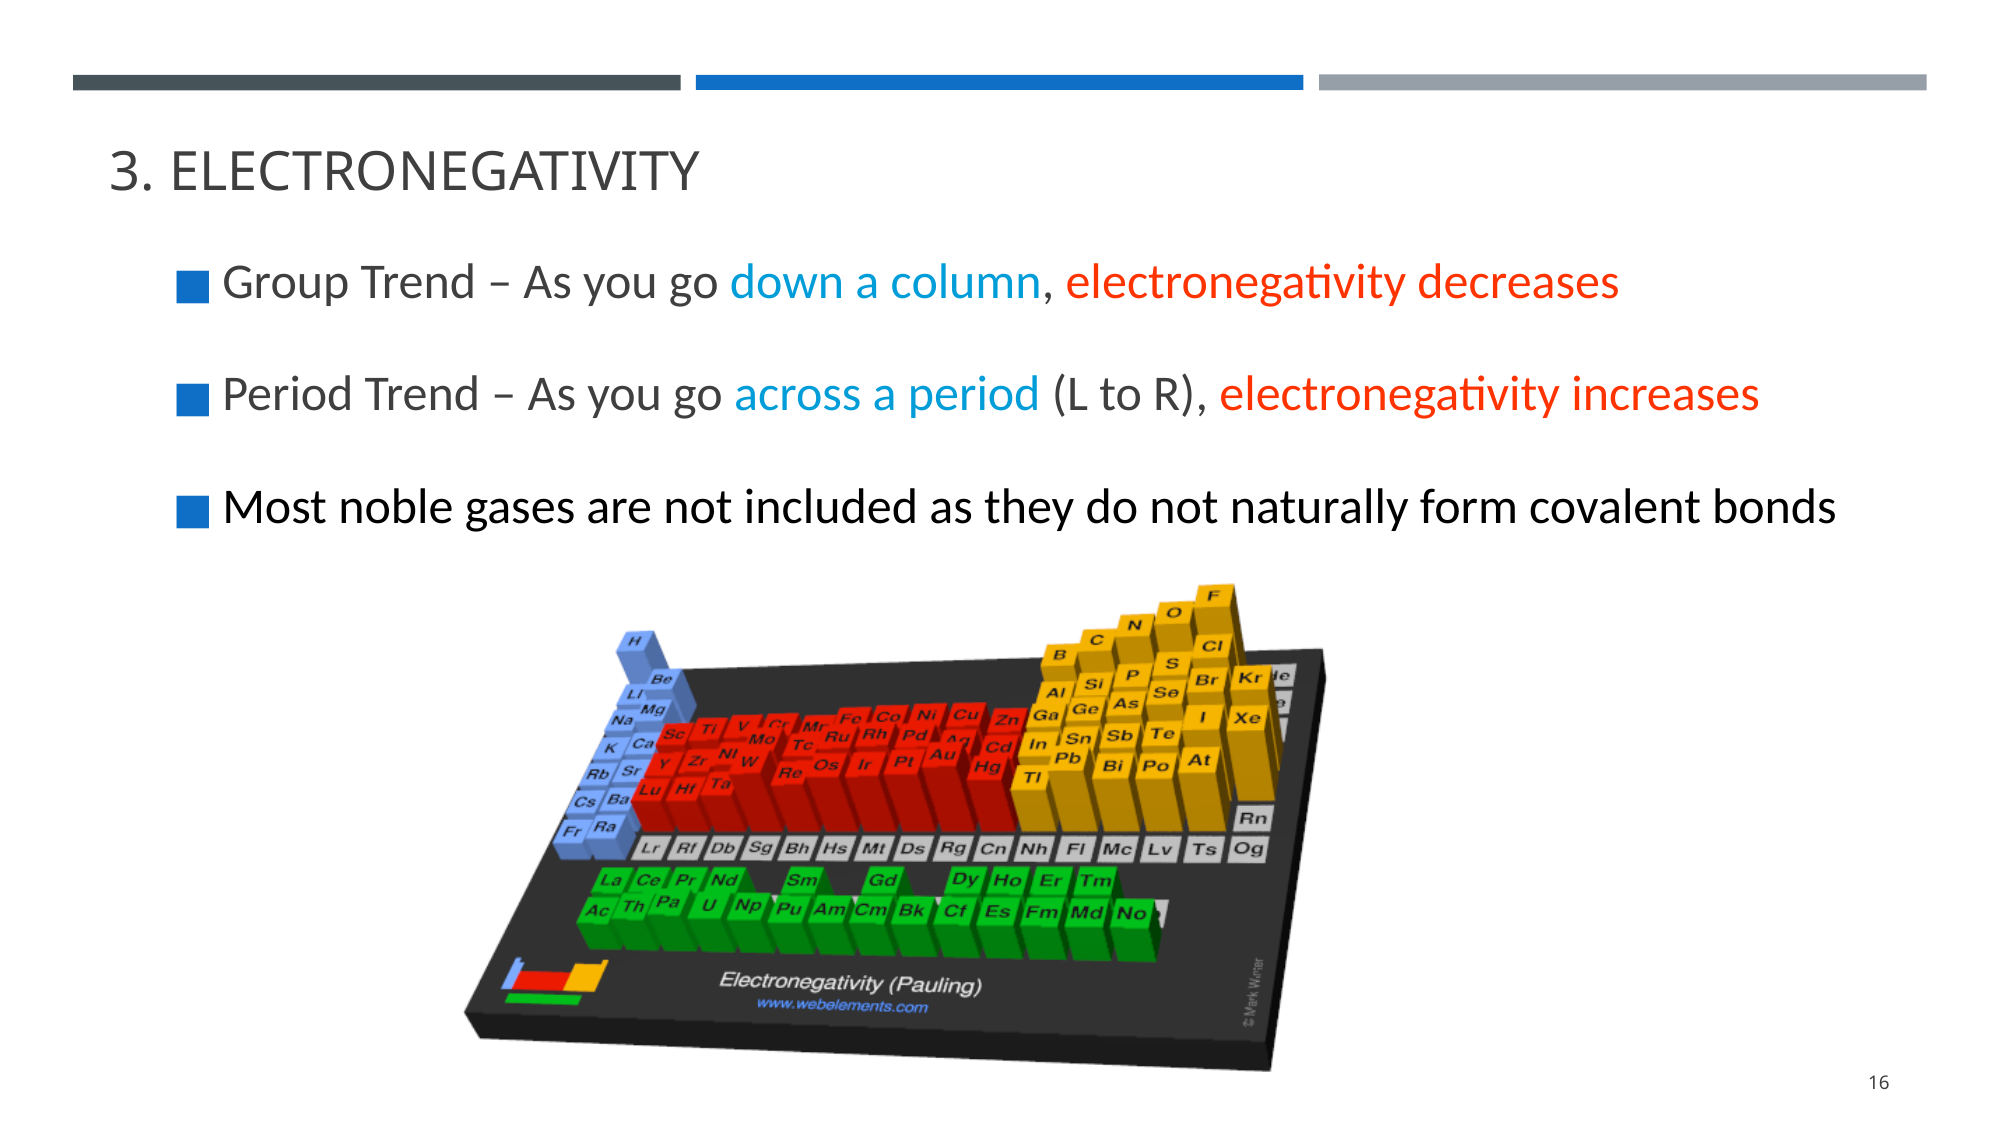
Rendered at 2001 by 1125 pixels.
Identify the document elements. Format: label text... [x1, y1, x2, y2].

picture [445, 554, 1341, 1114]
slide_number ‹#› [1732, 1053, 1905, 1114]
title 3. ELECTRONEGATIVITY [94, 119, 1904, 209]
text_box Group Trend – As you go down a column, electronegativity decreases Period Trend – As you go across a period (L to R), electronegativity increases Most noble gases are not included as they do not naturally form covalent bonds [157, 210, 1874, 543]
